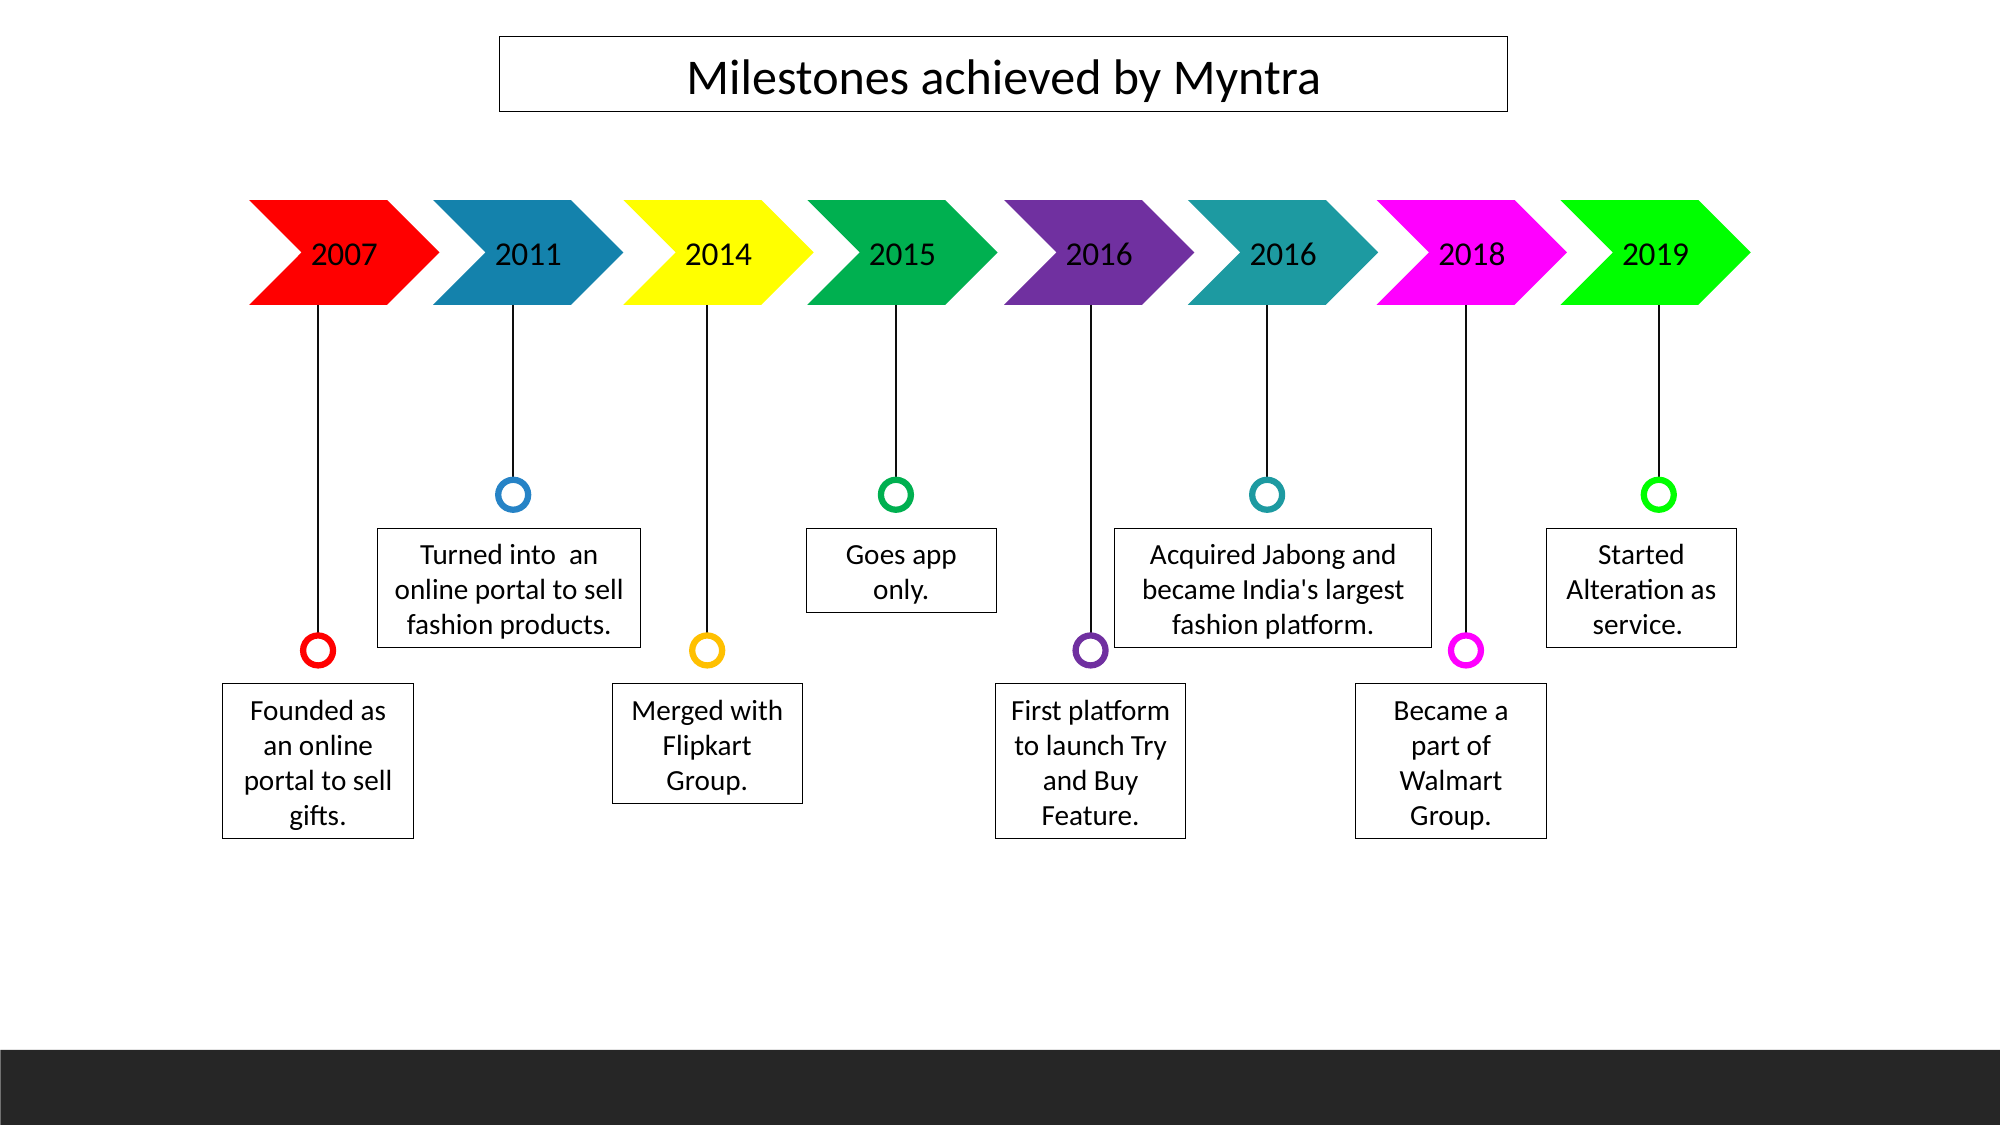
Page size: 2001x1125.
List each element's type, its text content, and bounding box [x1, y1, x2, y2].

text_box Milestones achieved by Myntra [499, 36, 1508, 112]
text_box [222, 199, 1752, 841]
